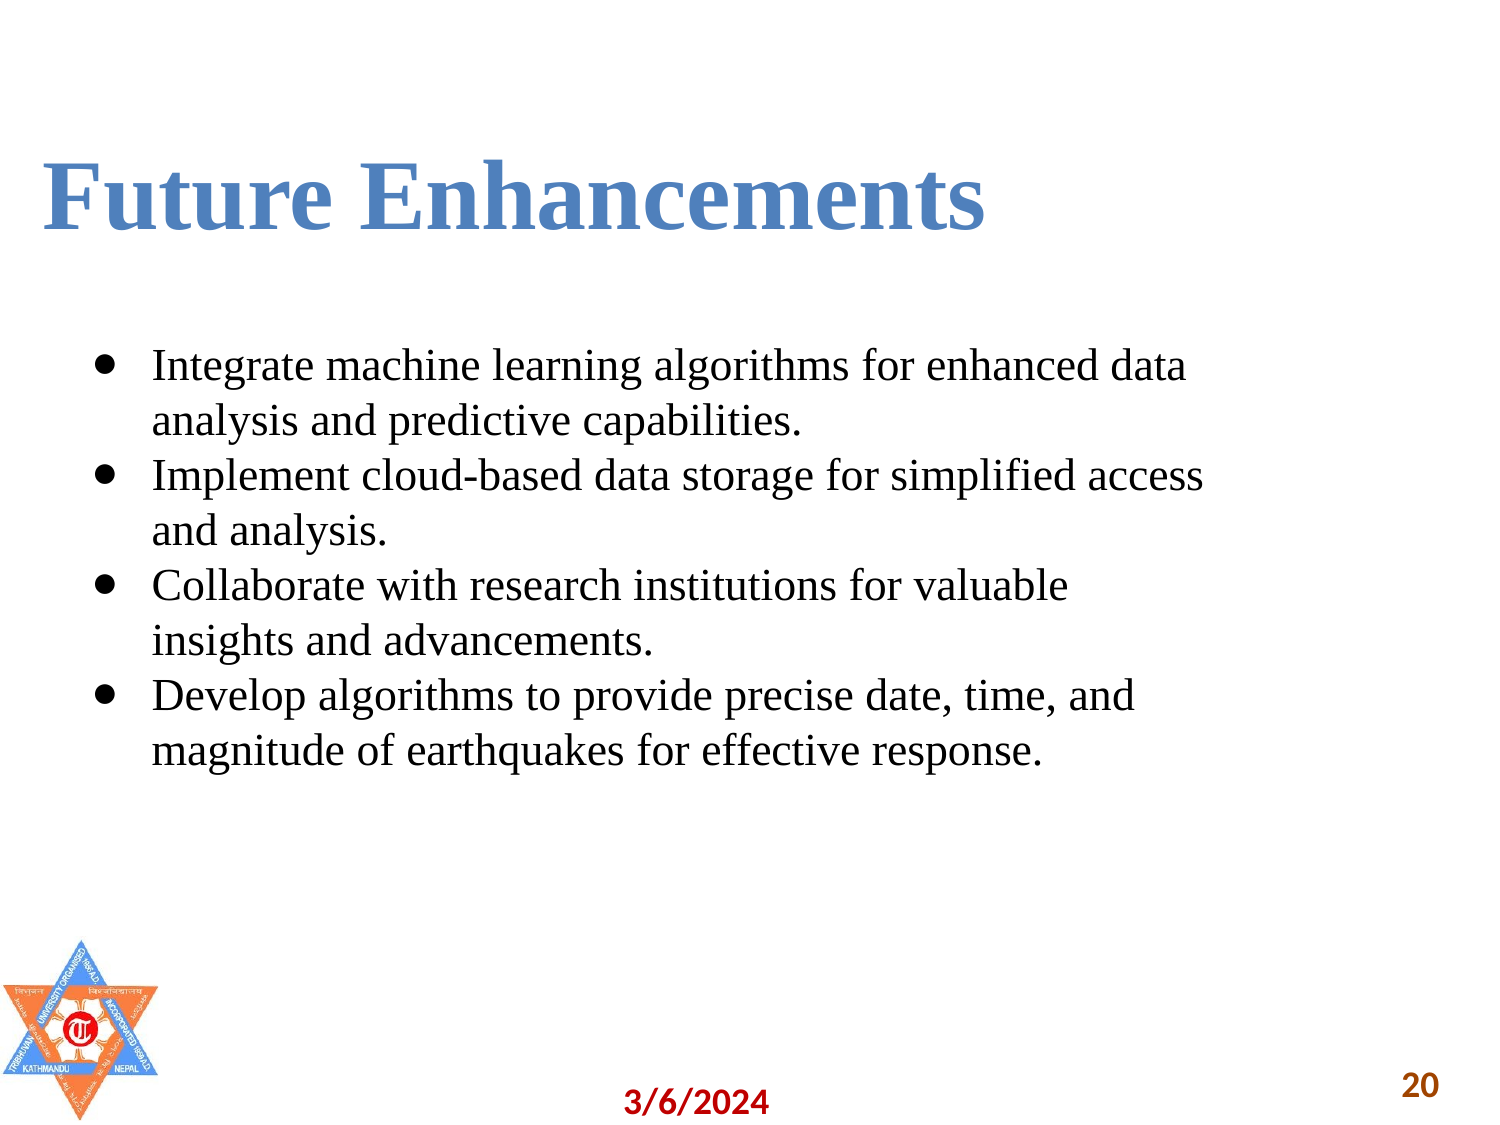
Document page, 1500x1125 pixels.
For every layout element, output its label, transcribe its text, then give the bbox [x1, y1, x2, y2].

picture [0, 936, 159, 1121]
slide_number ‹#› [1395, 1059, 1446, 1125]
text_box Integrate machine learning algorithms for enhanced data analysis and predictive capabilities. Implement cloud-based data storage for simplified access and analysis. Collaborate with research institutions for valuable insights and advancements. Develop algorithms to provide precise date, time, and magnitude of earthquakes for effective response. [61, 264, 1231, 845]
title Future Enhancements [40, 127, 1015, 318]
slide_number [621, 1077, 810, 1125]
